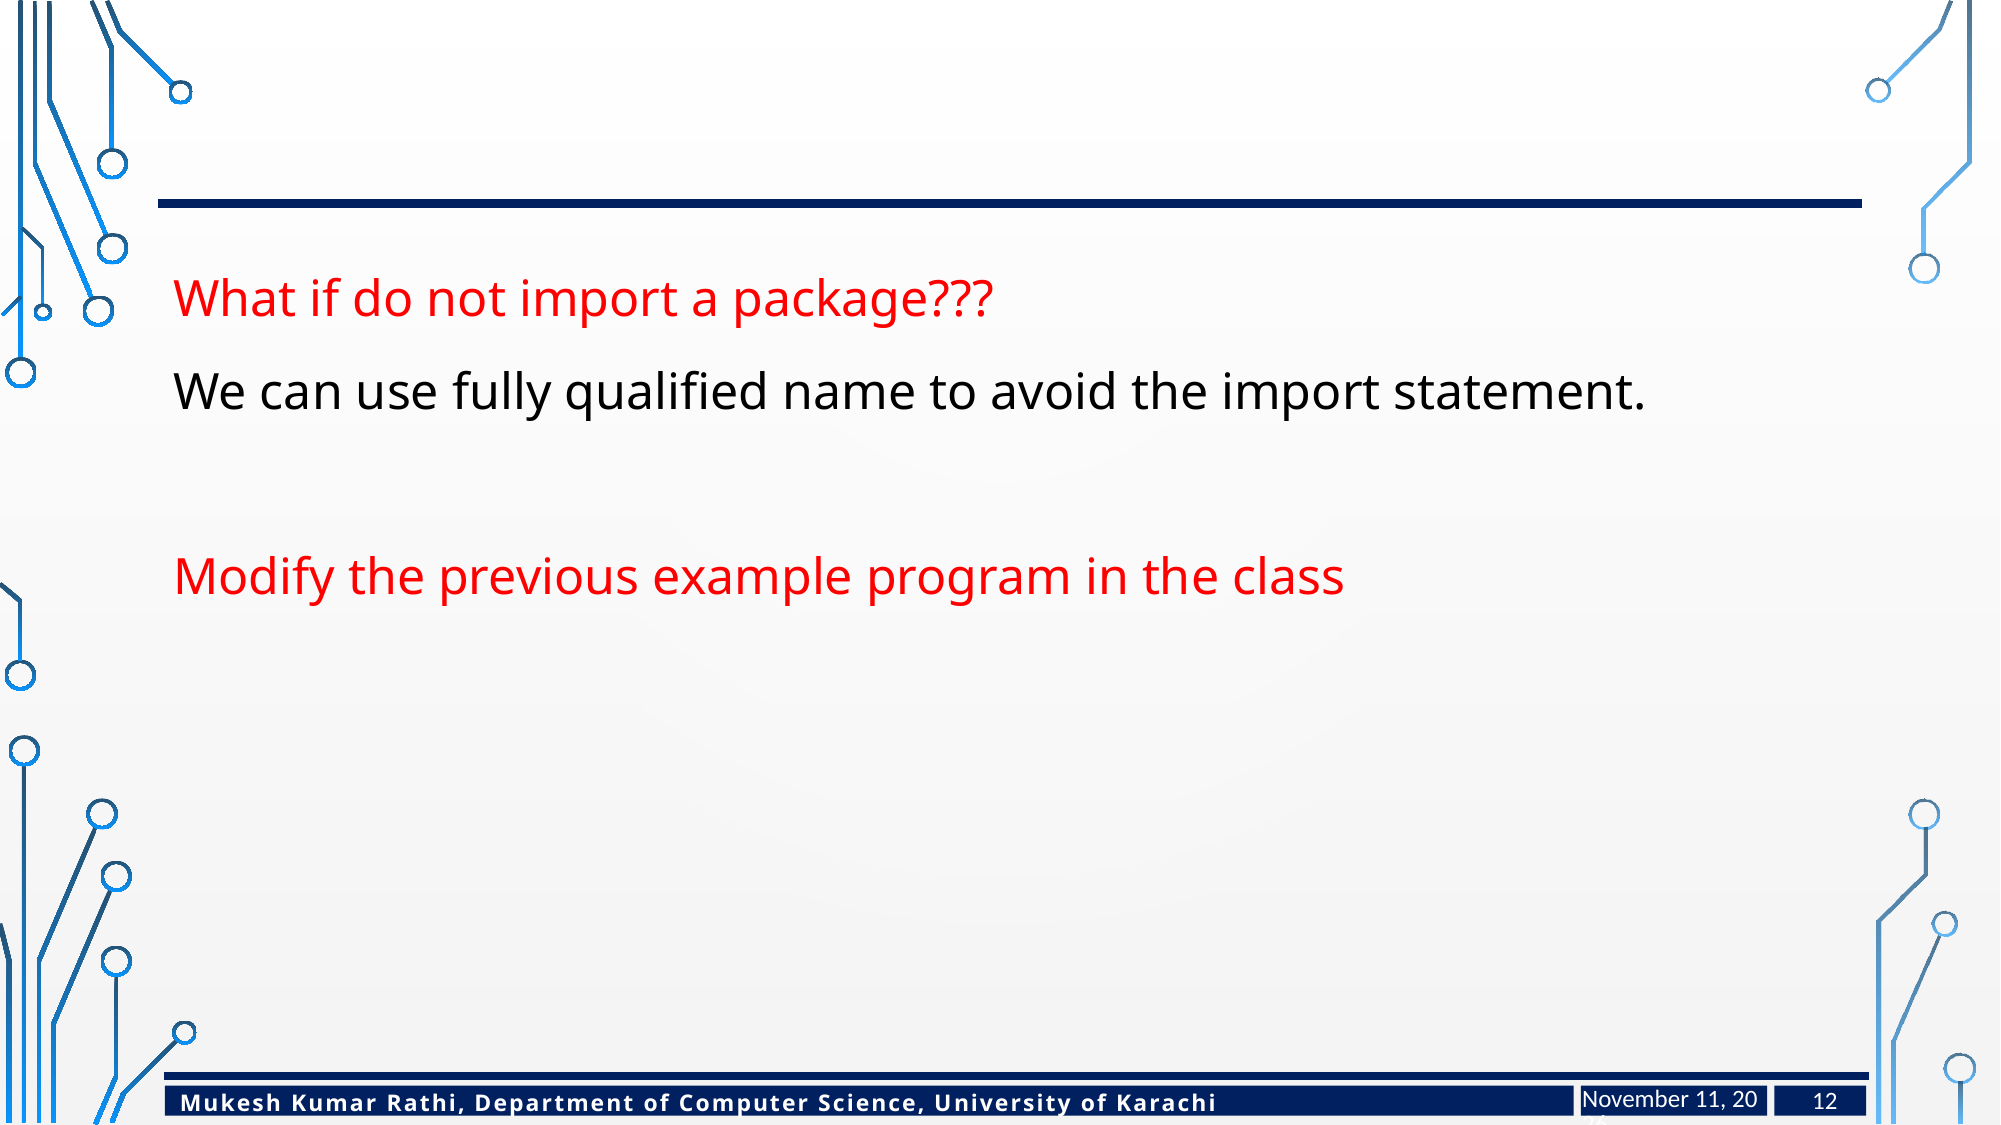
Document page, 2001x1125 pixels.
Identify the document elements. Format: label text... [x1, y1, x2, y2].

list What if do not import a package??? We can use fully qualified name to avoid the import statement. Modify the previous example program in the class [158, 246, 1863, 1058]
slide_number 12 [1778, 1083, 1871, 1115]
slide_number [1582, 1080, 1764, 1115]
